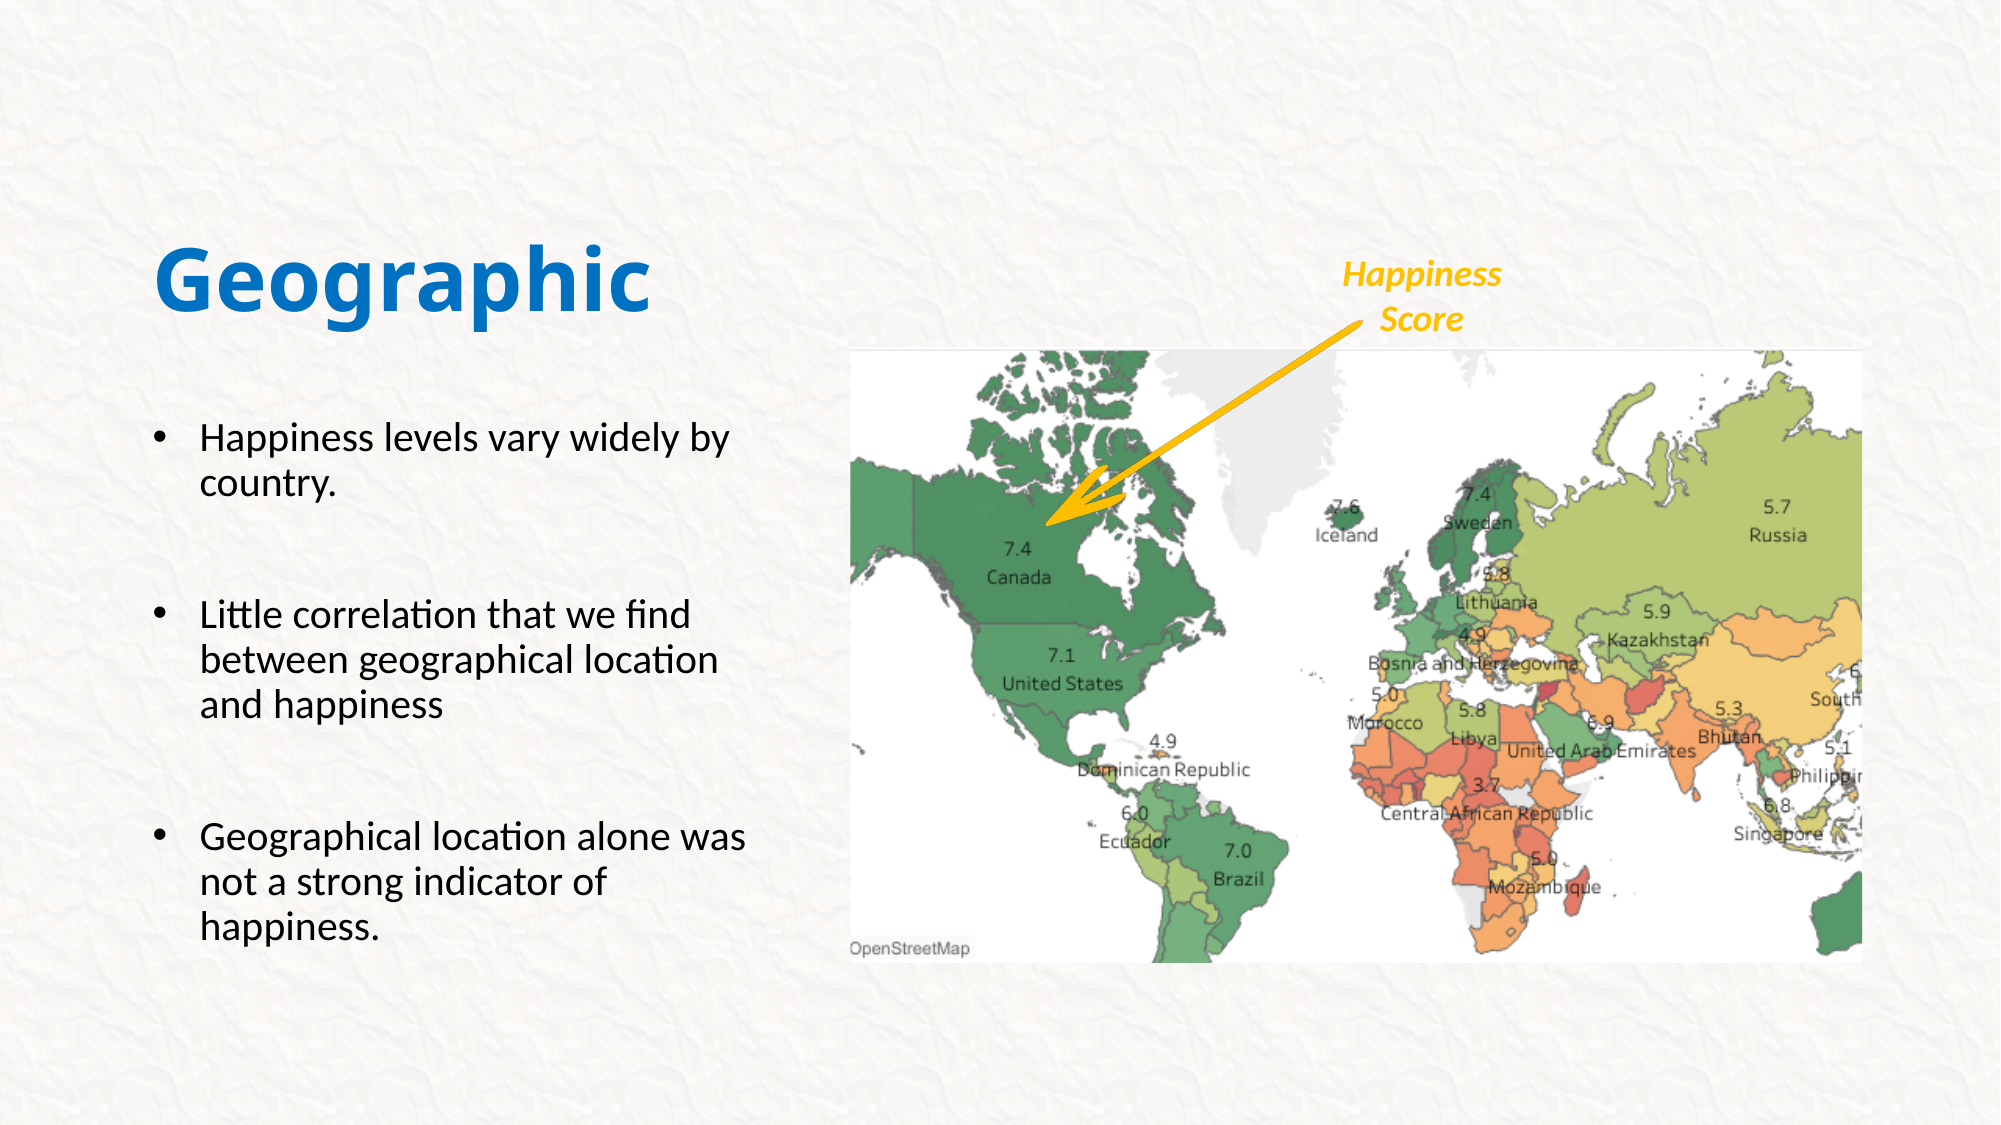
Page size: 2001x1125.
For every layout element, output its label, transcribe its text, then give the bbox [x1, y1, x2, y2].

text_box Happiness Score [1315, 241, 1529, 347]
picture [850, 264, 1863, 963]
list Happiness levels vary widely by country. Little correlation that we find between geographical location and happiness Geographical location alone was not a strong indicator of happiness. [137, 337, 783, 963]
title Geographic [137, 75, 783, 337]
